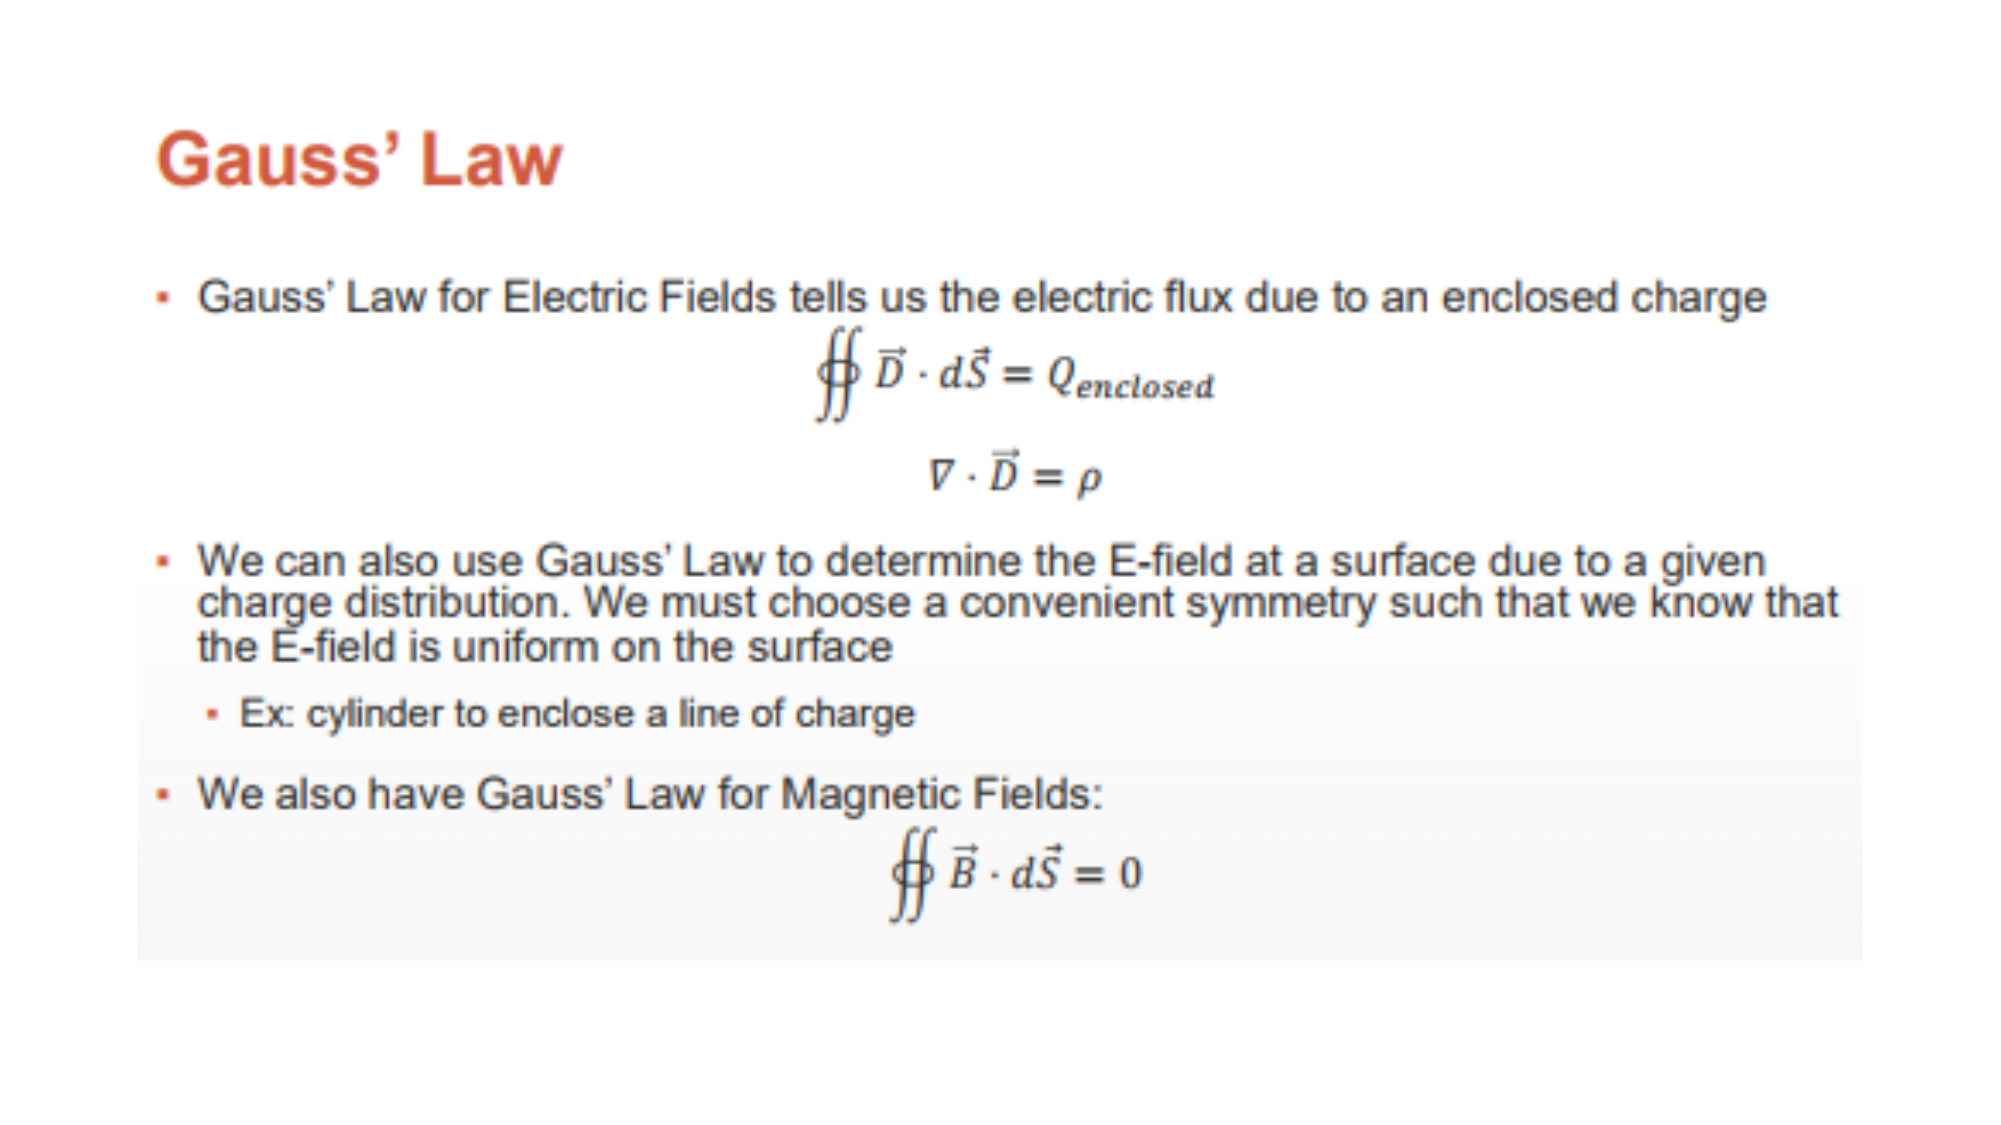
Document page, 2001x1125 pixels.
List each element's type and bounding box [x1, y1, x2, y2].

list [137, 104, 1863, 961]
